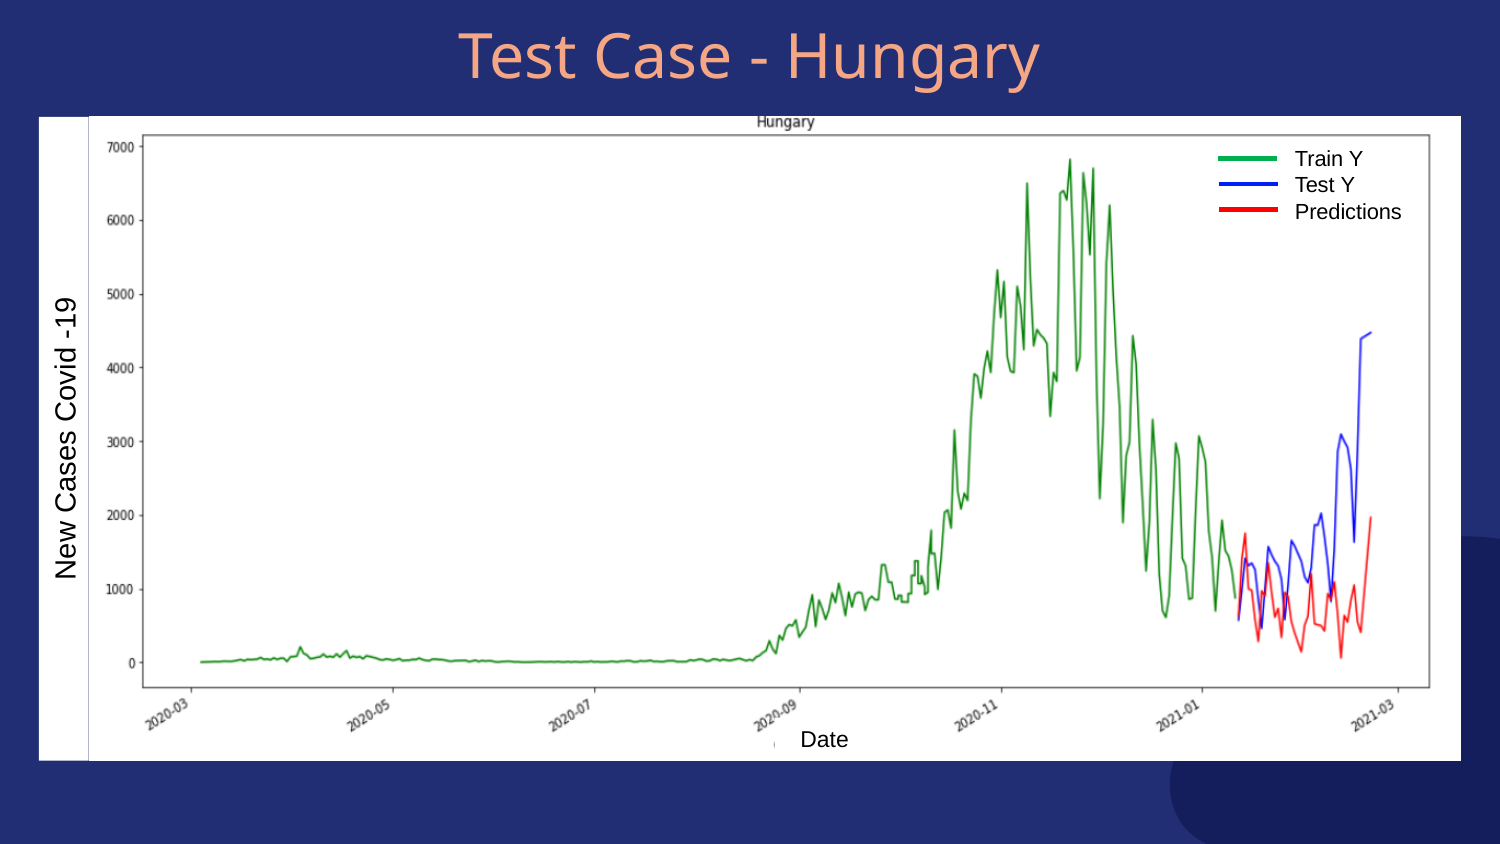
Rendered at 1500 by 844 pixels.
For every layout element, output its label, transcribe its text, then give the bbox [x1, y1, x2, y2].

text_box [1217, 137, 1426, 233]
picture [875, 116, 1462, 761]
title Test Case - Hungary [77, 1, 1423, 115]
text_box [38, 116, 875, 761]
